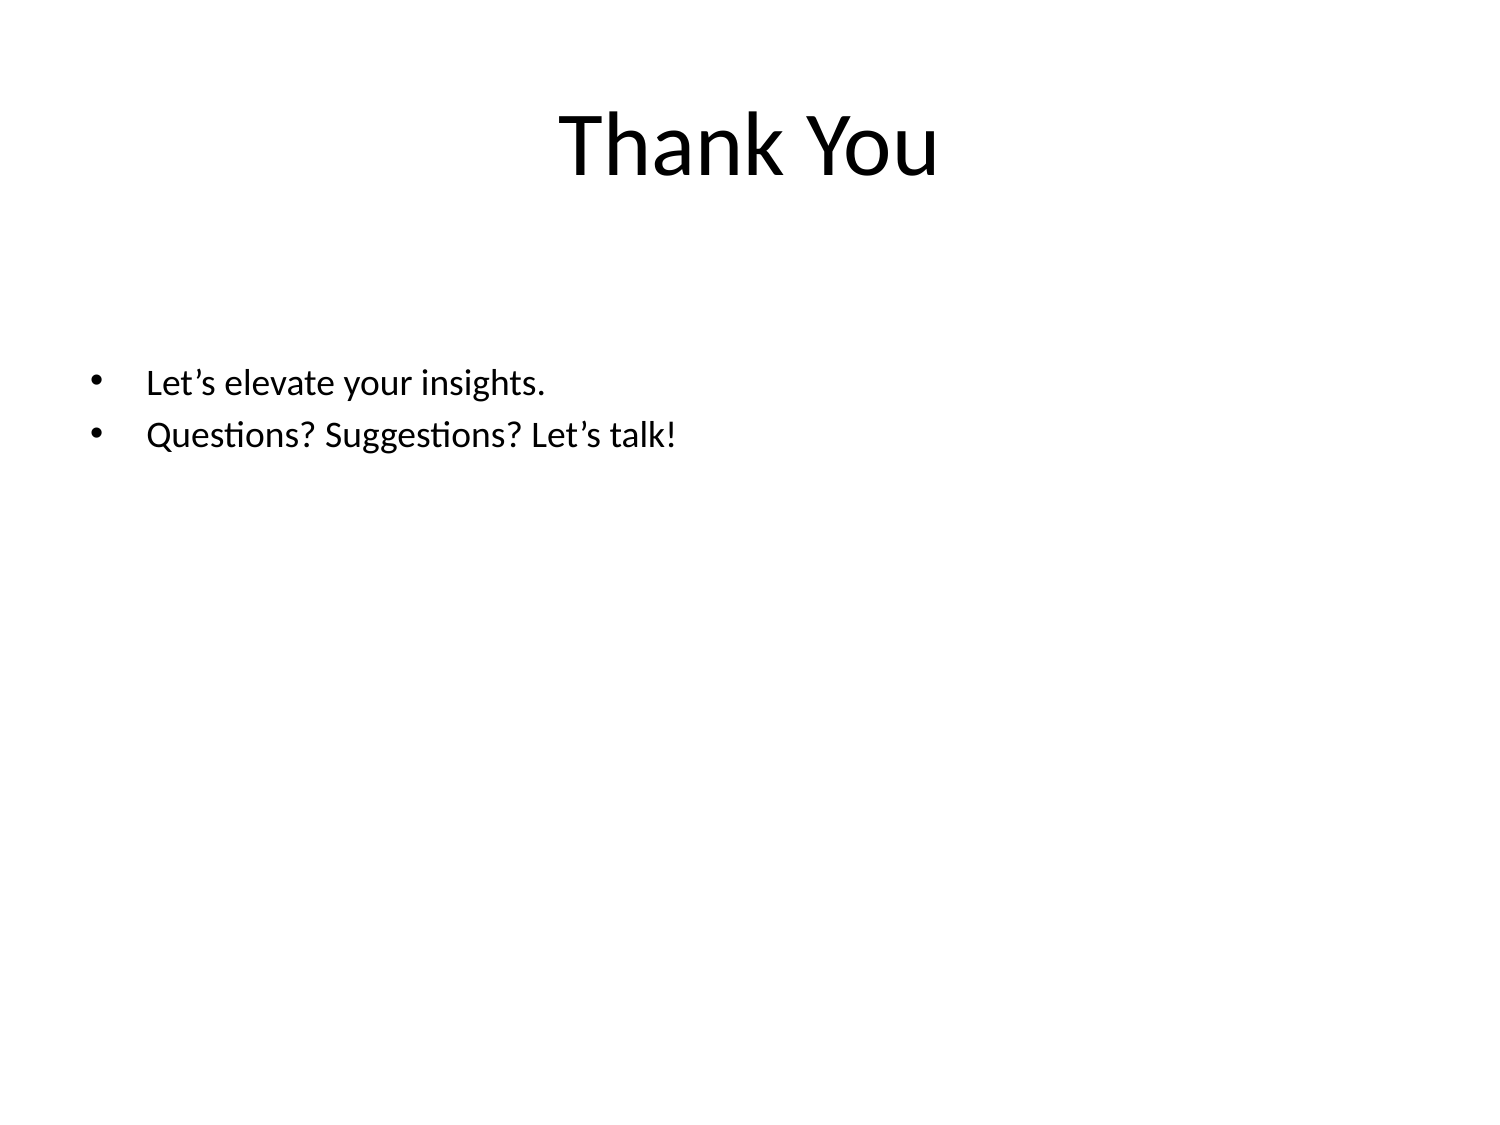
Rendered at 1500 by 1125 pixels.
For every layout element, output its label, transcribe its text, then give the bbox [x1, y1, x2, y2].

list Let’s elevate your insights. Questions? Suggestions? Let’s talk! [75, 262, 1425, 1005]
title Thank You [75, 45, 1425, 233]
